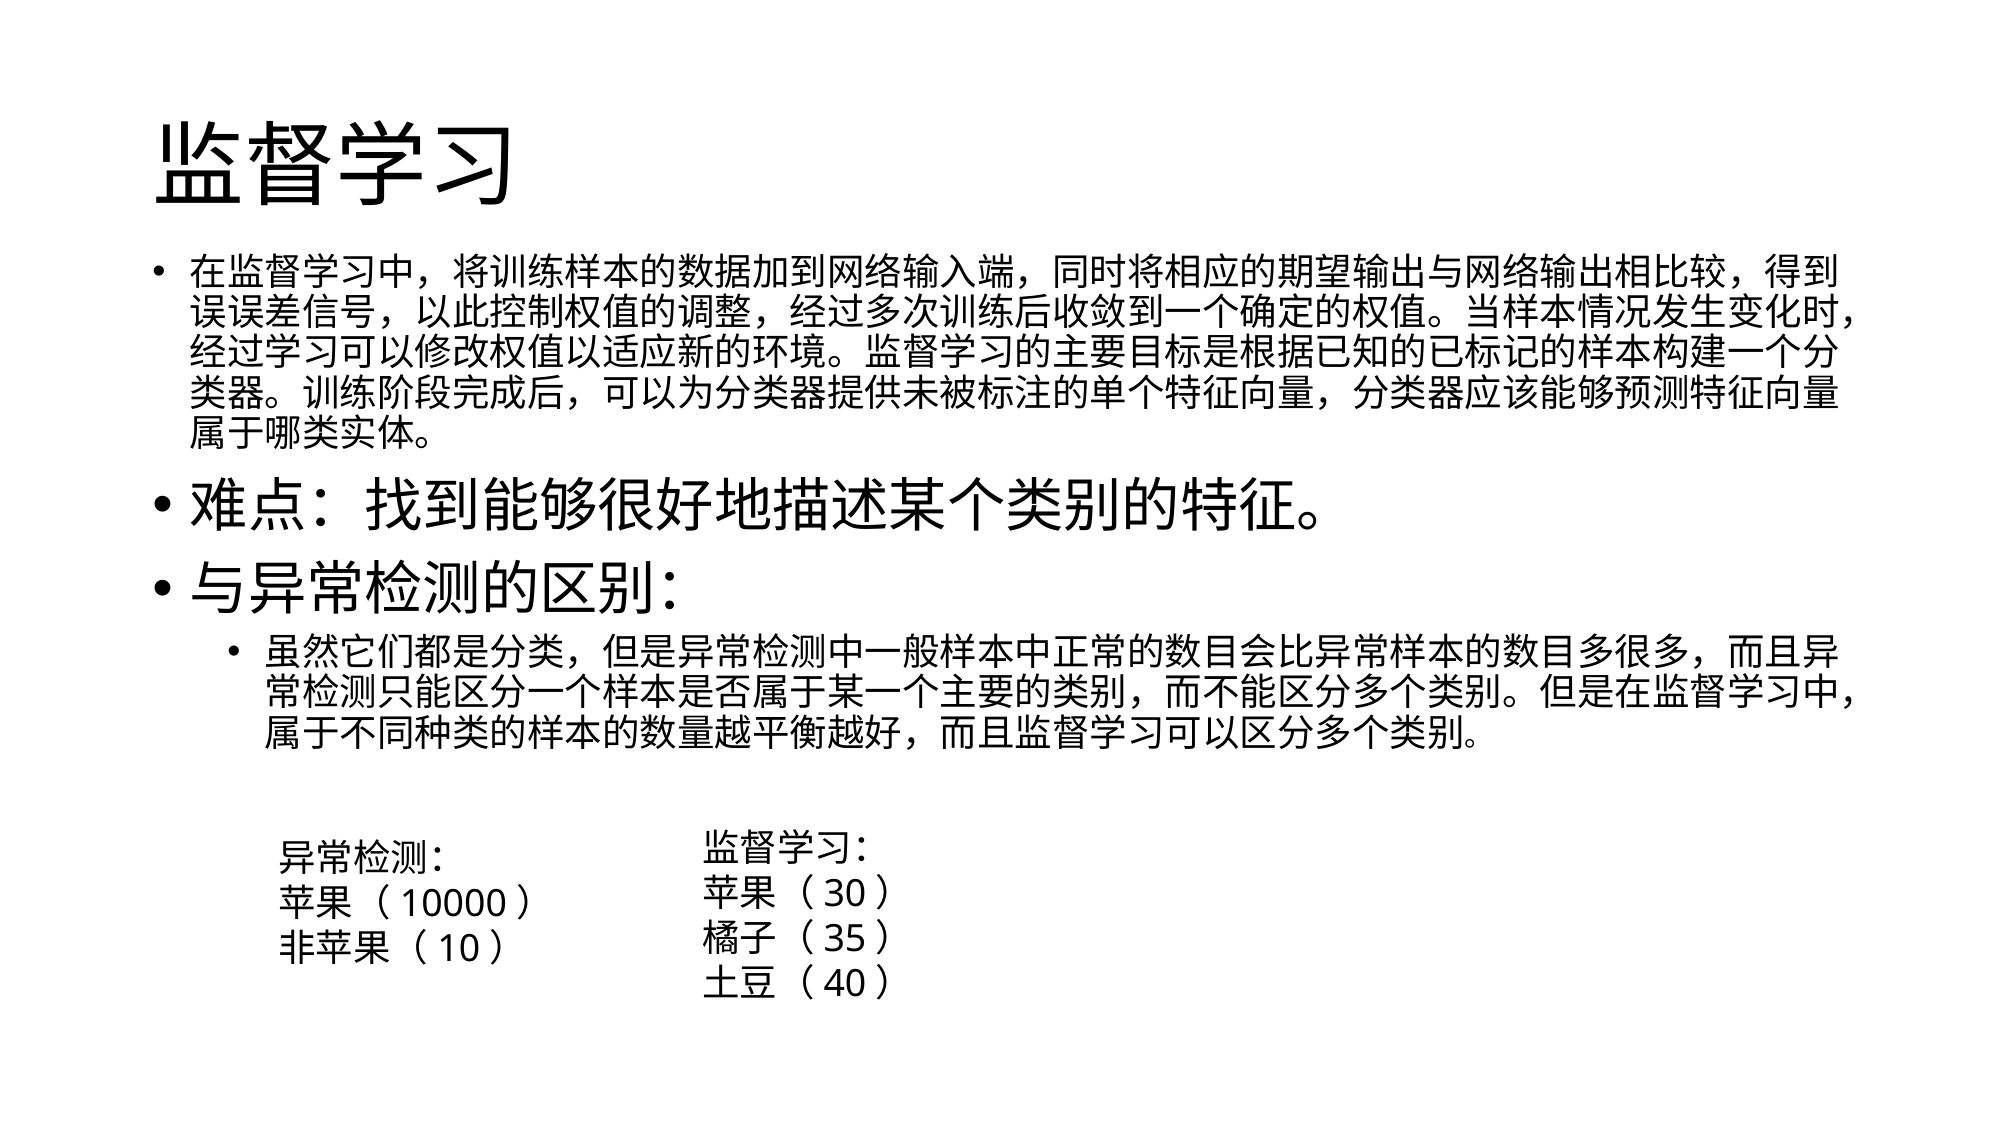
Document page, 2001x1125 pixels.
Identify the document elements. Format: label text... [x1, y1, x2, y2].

text_box 异常检测： 苹果（10000） 非苹果（10） [263, 826, 592, 977]
title 监督学习 [137, 59, 1863, 245]
text_box 监督学习： 苹果（30） 橘子（35） 土豆（40） [687, 816, 928, 1012]
list 在监督学习中，将训练样本的数据加到网络输入端，同时将相应的期望输出与网络输出相比较，得到误误差信号，以此控制权值的调整，经过多次训练后收敛到一个确定的权值。当样本情况发生变化时，经过学习可以修改权值以适应新的环境。监督学习的主要目标是根据已知的已标记的样本构建一个分类器。训练阶段完成后，可以为分类器提供未被标注的单个特征向量，分类器应该能够预测特征向量属于哪类实体。 难点：找到能够很好地描述某个类别的特征。 与异常检测的区别： 虽然它们都是分类，但是异常检测中一般样本中正常的数目会比异常样本的数目多很多，而且异常检测只能区分一个样本是否属于某一个主要的类别，而不能区分多个类别。但是在监督学习中，属于不同种类的样本的数量越平衡越好，而且监督学习可以区分多个类别。 [137, 245, 1863, 1014]
